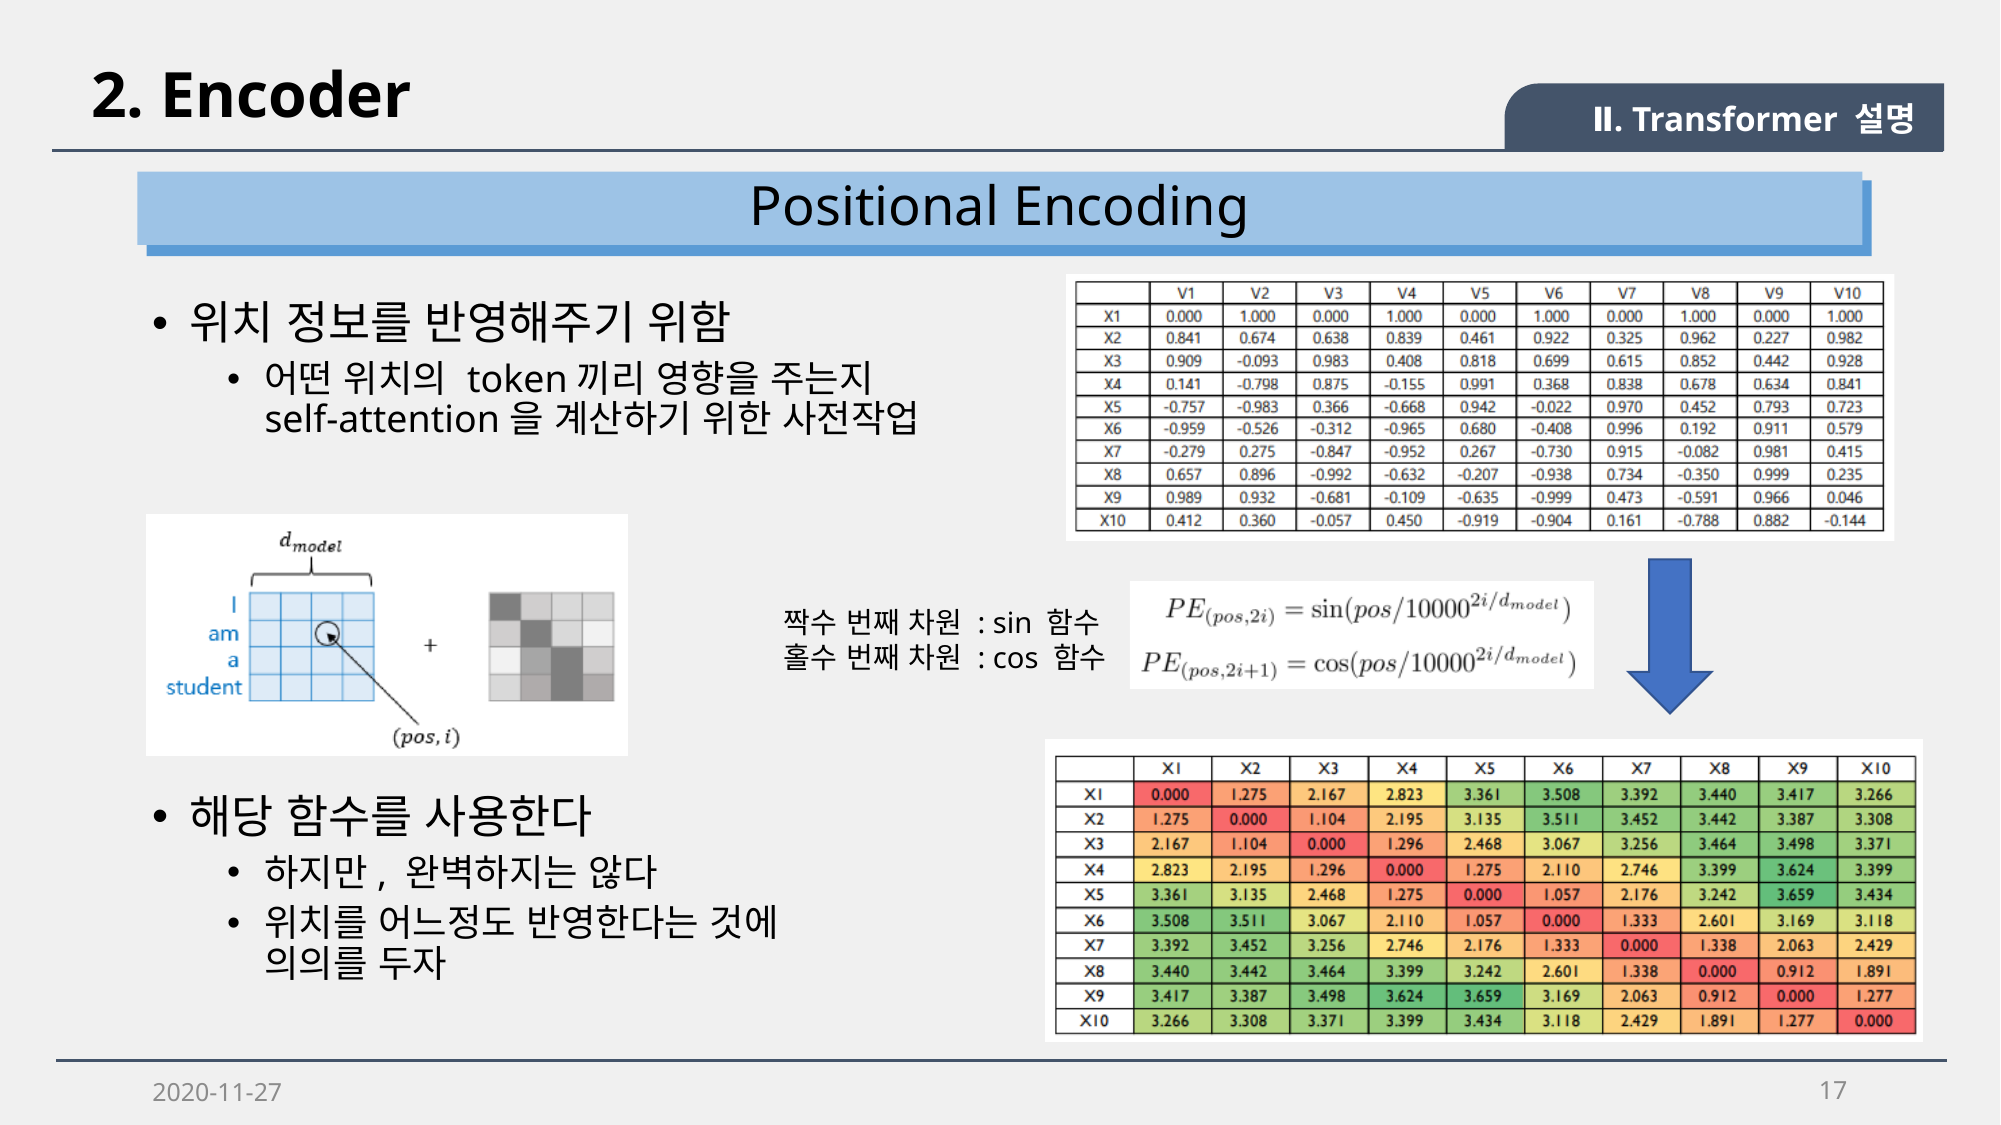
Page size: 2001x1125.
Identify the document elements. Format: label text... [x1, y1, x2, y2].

picture [1045, 739, 1923, 1043]
text_box [1625, 558, 1715, 715]
picture [1066, 274, 1895, 541]
slide_number 17 [1412, 1062, 1863, 1122]
text_box [1503, 82, 1946, 153]
picture [146, 514, 628, 756]
text_box 짝수 번째 차원 : sin 함수 홀수 번째 차원 : cos 함수 [769, 597, 1123, 682]
picture [1129, 581, 1594, 689]
text_box 2. Encoder [76, 56, 812, 139]
text_box Ⅱ. Transformer 설명 [1526, 90, 1931, 146]
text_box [137, 170, 1872, 257]
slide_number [137, 1062, 588, 1122]
text_box [135, 159, 1860, 269]
text_box 위치 정보를 반영해주기 위함 어떤 위치의 token끼리 영향을 주는지 self-attention을 계산하기 위한 사전작업 해당 함수를 사용한다 하지만, 완벽하지는 않다 위치를 어느정도 반영한다는 것에 의의를 두자 [137, 292, 1030, 396]
